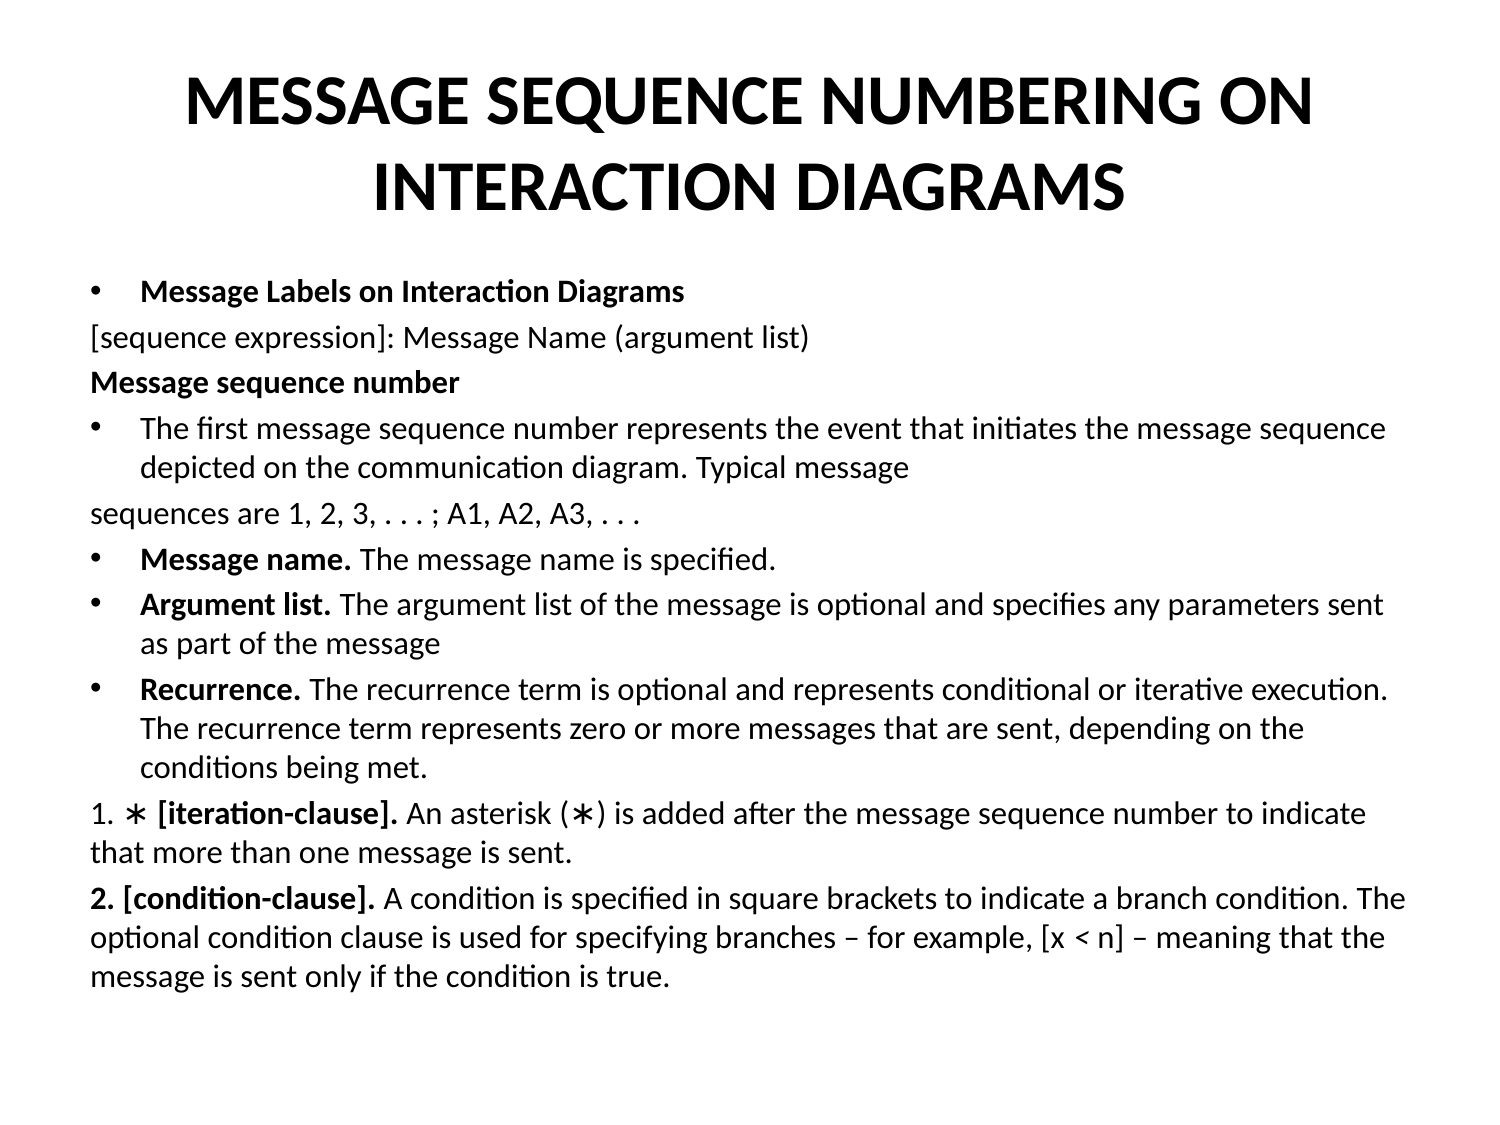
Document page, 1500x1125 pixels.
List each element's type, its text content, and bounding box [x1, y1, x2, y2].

list Message Labels on Interaction Diagrams [sequence expression]: Message Name (argument list) Message sequence number The first message sequence number represents the event that initiates the message sequence depicted on the communication diagram. Typical message sequences are 1, 2, 3, . . . ; A1, A2, A3, . . . Message name. The message name is specified. Argument list. The argument list of the message is optional and specifies any parameters sent as part of the message Recurrence. The recurrence term is optional and represents conditional or iterative execution. The recurrence term represents zero or more messages that are sent, depending on the conditions being met. 1. ∗ [iteration-clause]. An asterisk (∗) is added after the message sequence number to indicate that more than one message is sent. 2. [condition-clause]. A condition is specified in square brackets to indicate a branch condition. The optional condition clause is used for specifying branches – for example, [x < n] – meaning that the message is sent only if the condition is true. [75, 262, 1425, 1005]
title MESSAGE SEQUENCE NUMBERING ON INTERACTION DIAGRAMS [75, 45, 1425, 233]
